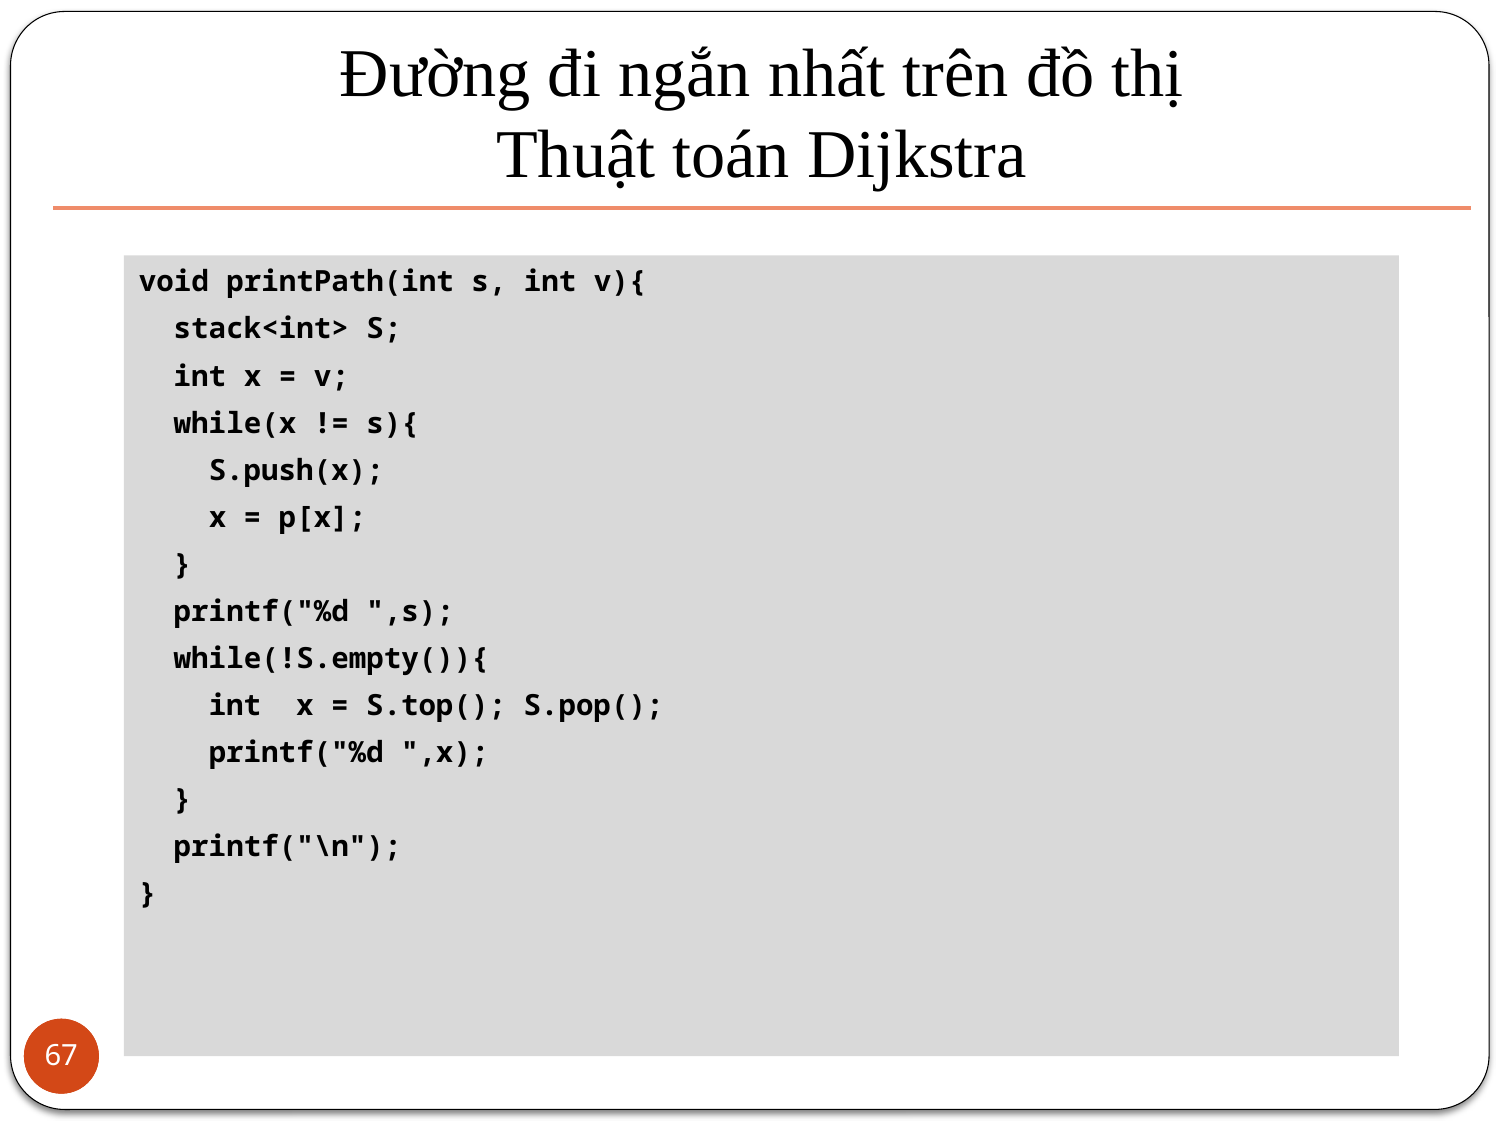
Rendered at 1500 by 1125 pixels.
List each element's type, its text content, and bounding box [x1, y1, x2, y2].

text_box 67 [23, 1018, 99, 1094]
list void printPath(int s, int v){ stack<int> S; int x = v; while(x != s){ S.push(x); x = p[x]; } printf("%d ",s); while(!S.empty()){ int x = S.top(); S.pop(); printf("%d ",x); } printf("\n"); } [123, 255, 1399, 1057]
title Đường đi ngắn nhất trên đồ thị Thuật toán Dijkstra [53, 19, 1471, 206]
